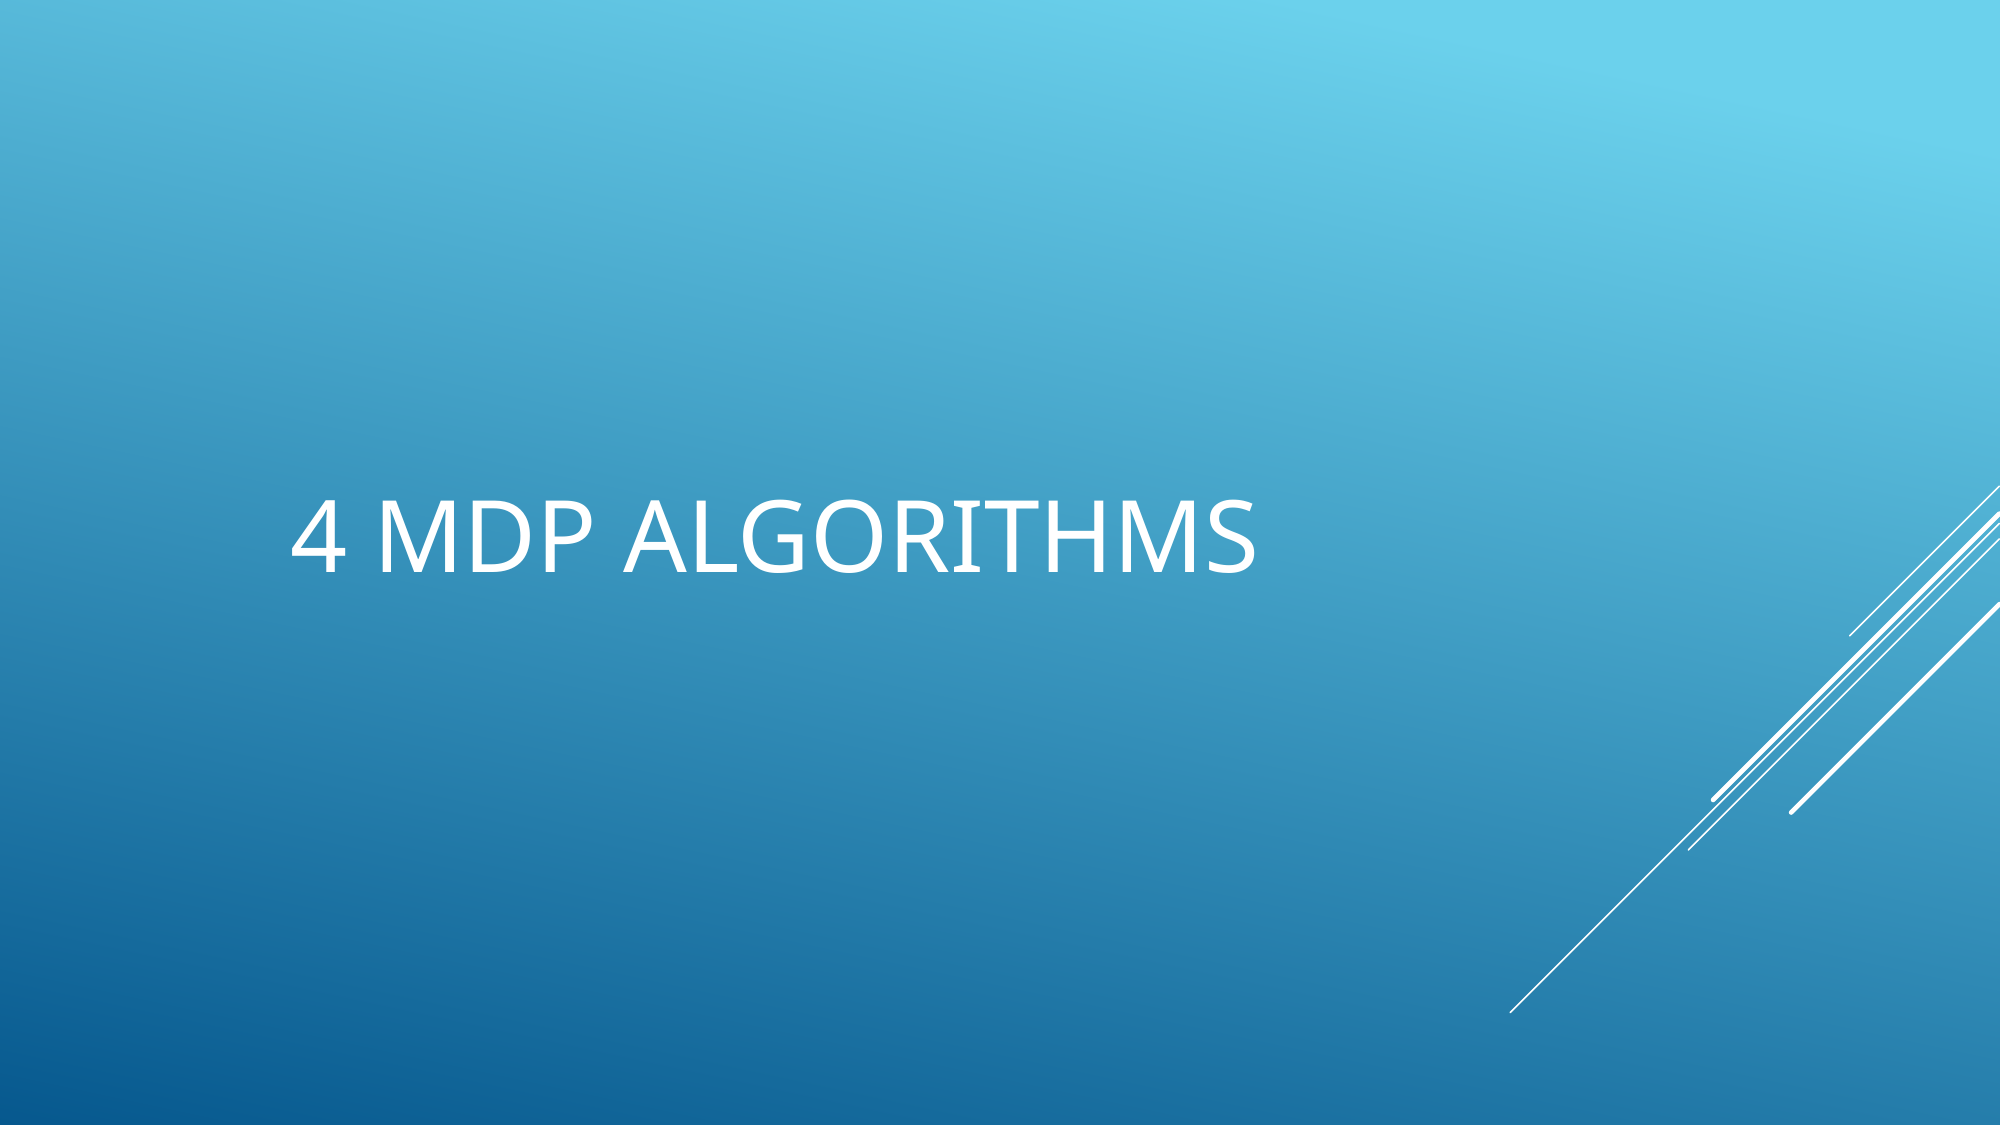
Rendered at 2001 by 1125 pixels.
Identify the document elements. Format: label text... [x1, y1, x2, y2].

title 4 MDP Algorithms [274, 112, 1588, 600]
